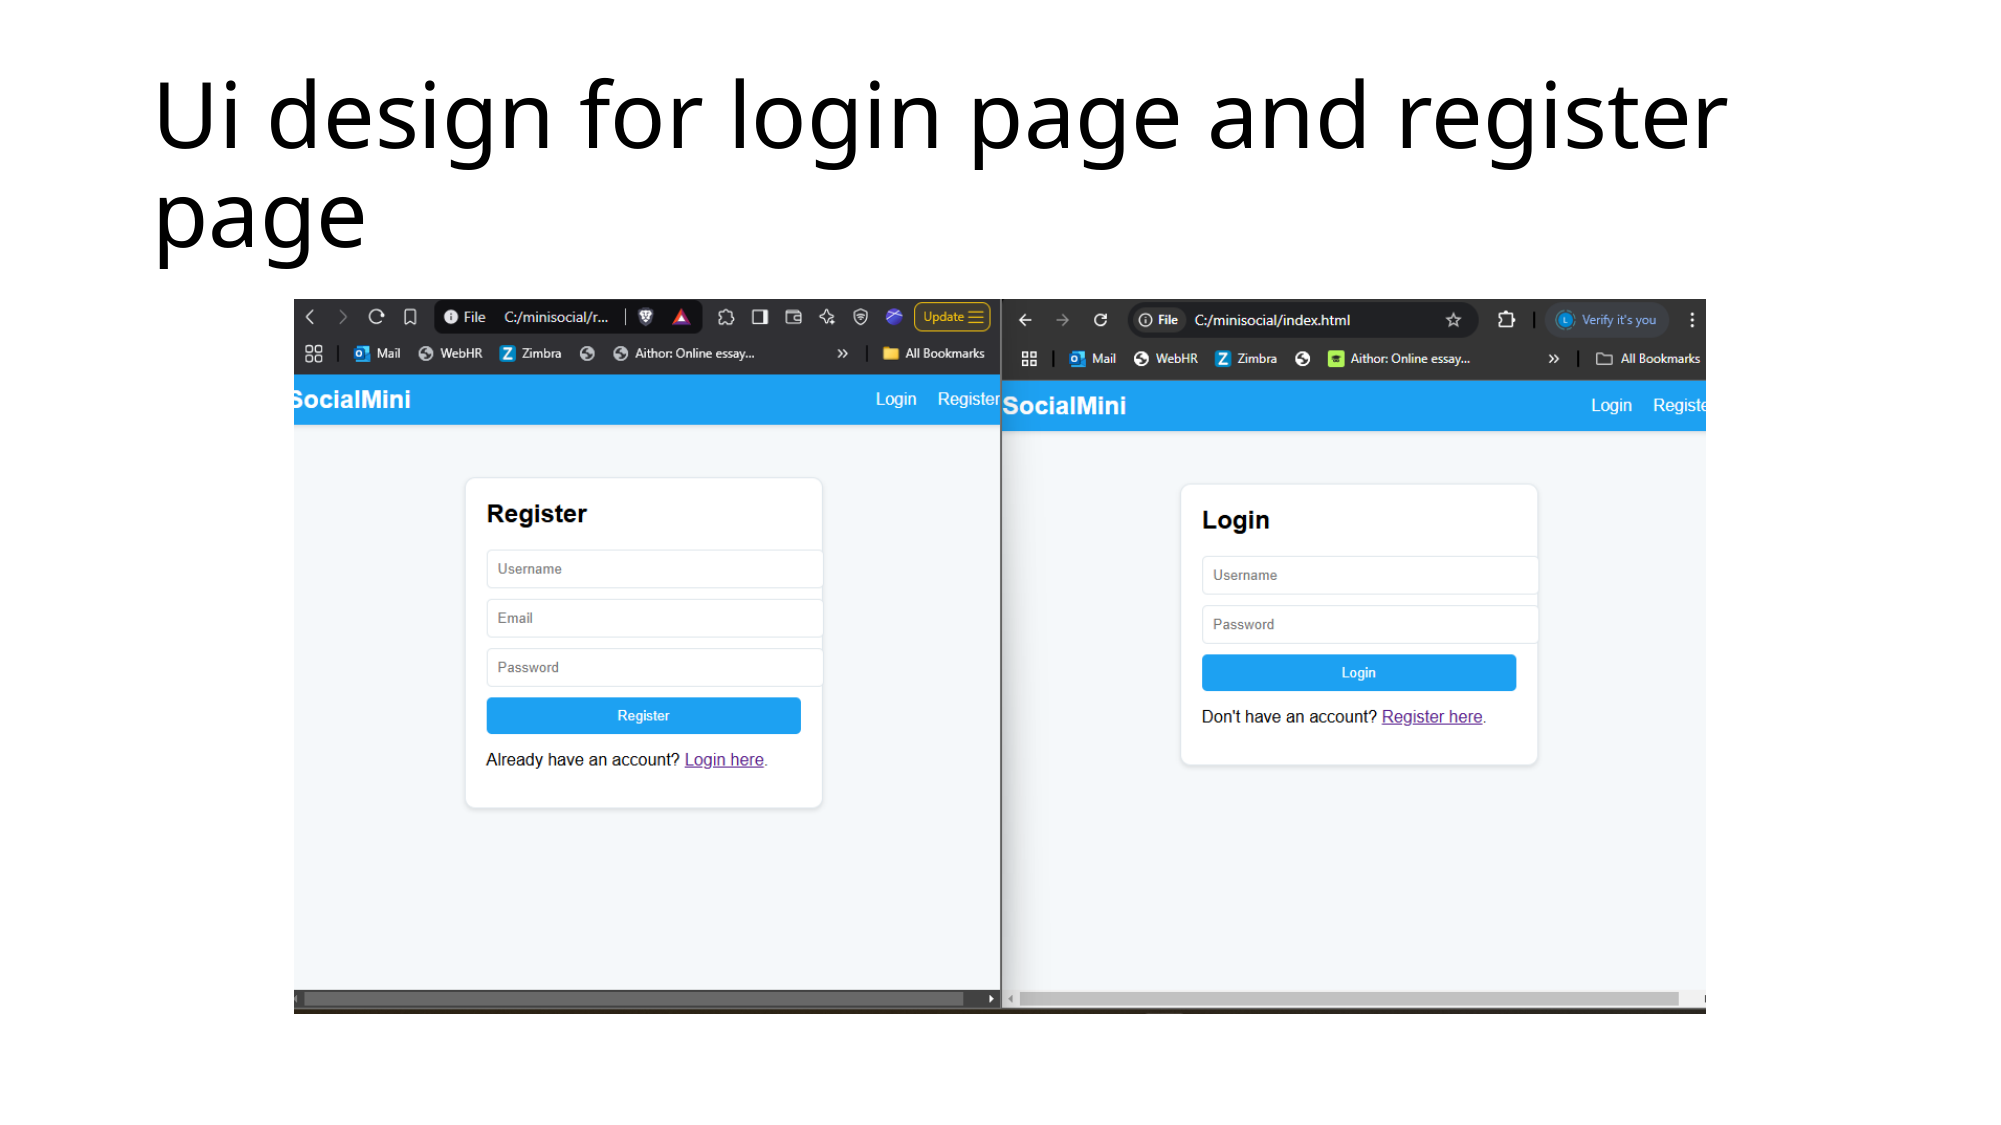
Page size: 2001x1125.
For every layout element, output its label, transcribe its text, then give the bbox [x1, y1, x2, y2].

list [294, 299, 1706, 1014]
title Ui design for login page and register page [137, 59, 1863, 278]
